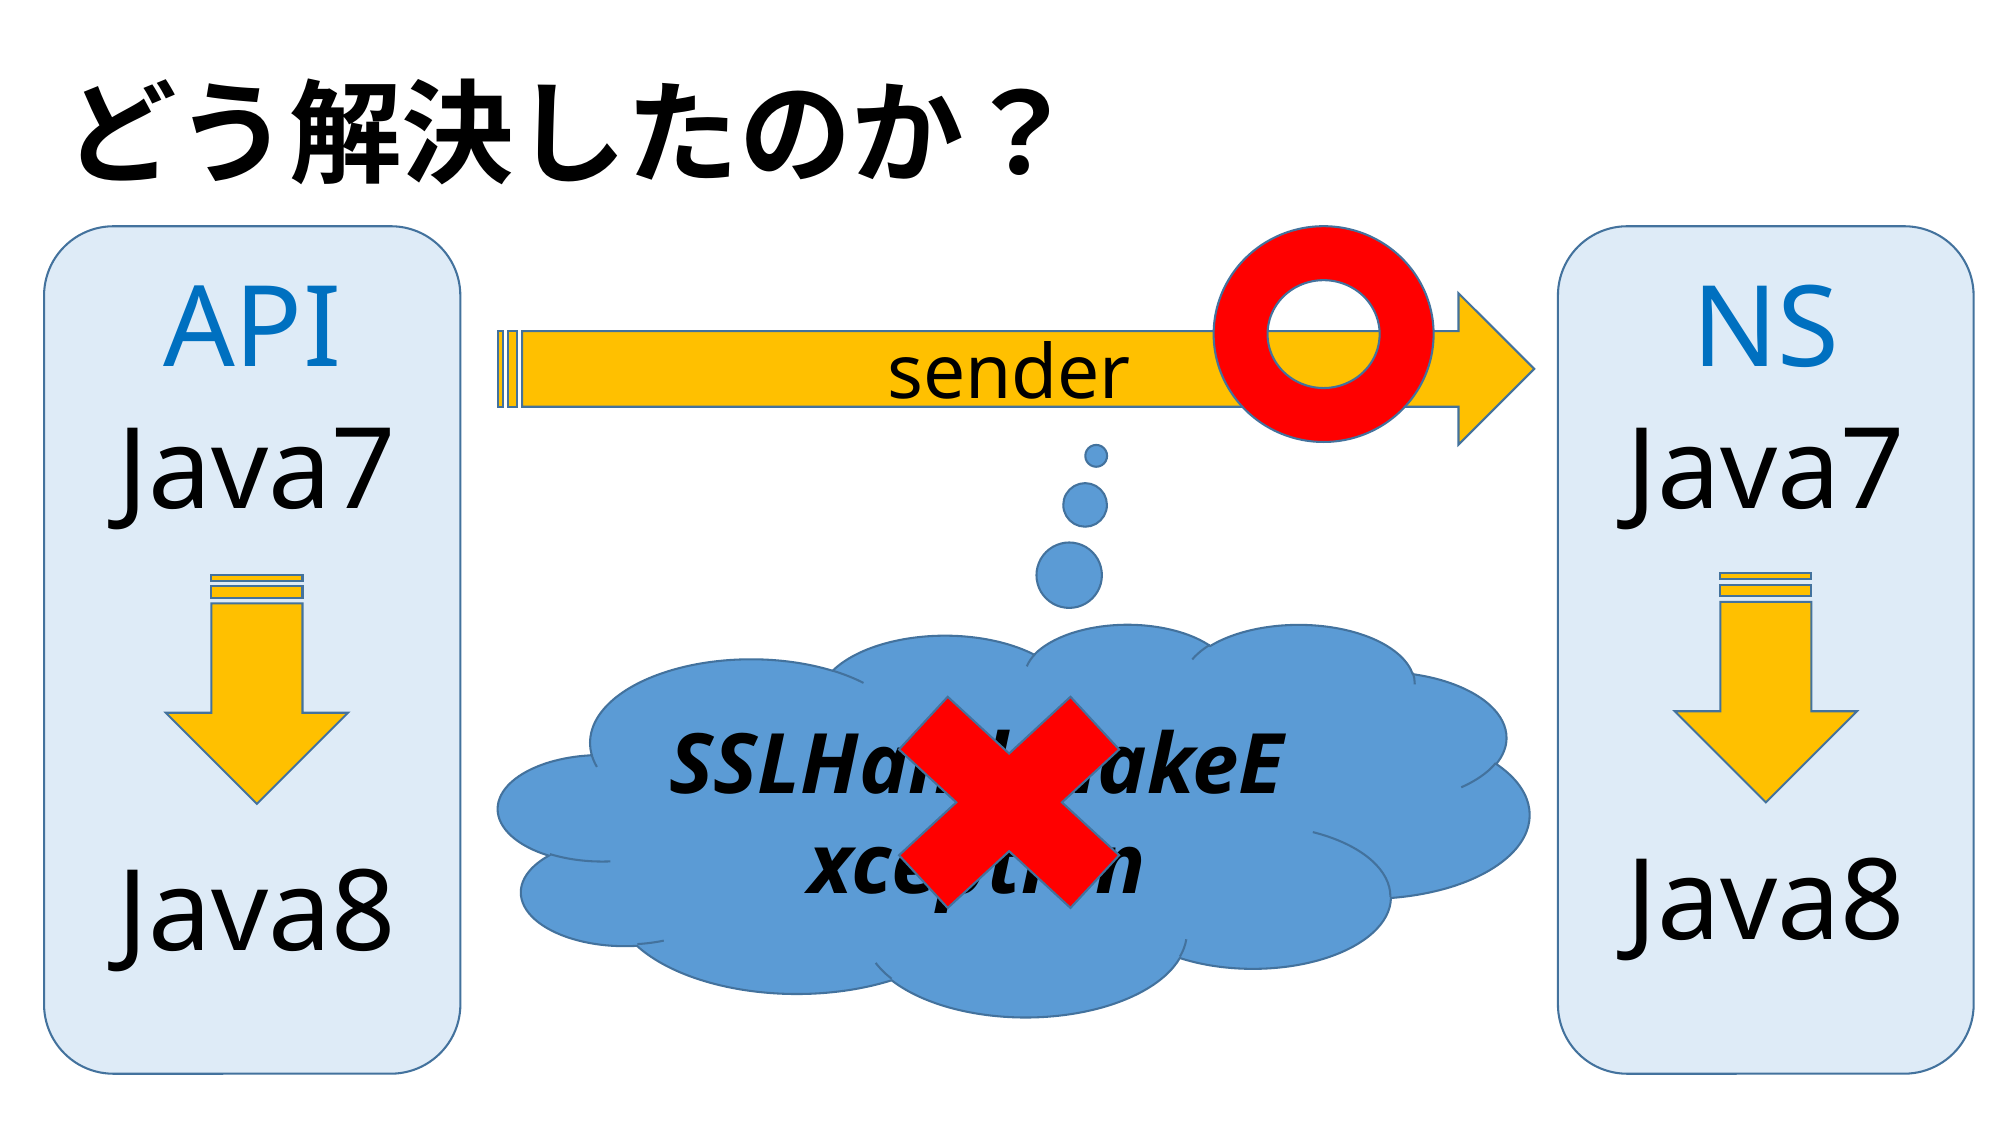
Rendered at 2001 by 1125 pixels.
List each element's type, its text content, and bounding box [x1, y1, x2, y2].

text_box SSLHandshakeException [1035, 541, 1103, 609]
text_box [210, 585, 304, 599]
text_box [1719, 572, 1812, 580]
text_box API [43, 225, 462, 1075]
text_box sender [1269, 330, 1378, 386]
text_box SSLHandshakeException [1062, 482, 1108, 528]
text_box [897, 695, 1121, 910]
text_box Java8 [1611, 819, 1921, 970]
text_box Java7 [1611, 388, 1921, 539]
text_box NS [1556, 225, 1975, 1075]
text_box [1672, 600, 1860, 804]
text_box Java8 [102, 830, 412, 981]
text_box sender [507, 330, 518, 408]
text_box Java7 [102, 388, 412, 539]
text_box SSLHandshakeException [1084, 443, 1109, 468]
text_box [163, 602, 351, 806]
text_box [210, 574, 304, 582]
text_box [1719, 584, 1812, 597]
text_box sender [521, 330, 1241, 408]
text_box [1212, 225, 1435, 444]
text_box どう解決したのか？ [49, 54, 1092, 205]
text_box sender [1407, 290, 1536, 448]
text_box SSLHandshakeException [496, 623, 1531, 1019]
text_box sender [497, 330, 504, 408]
